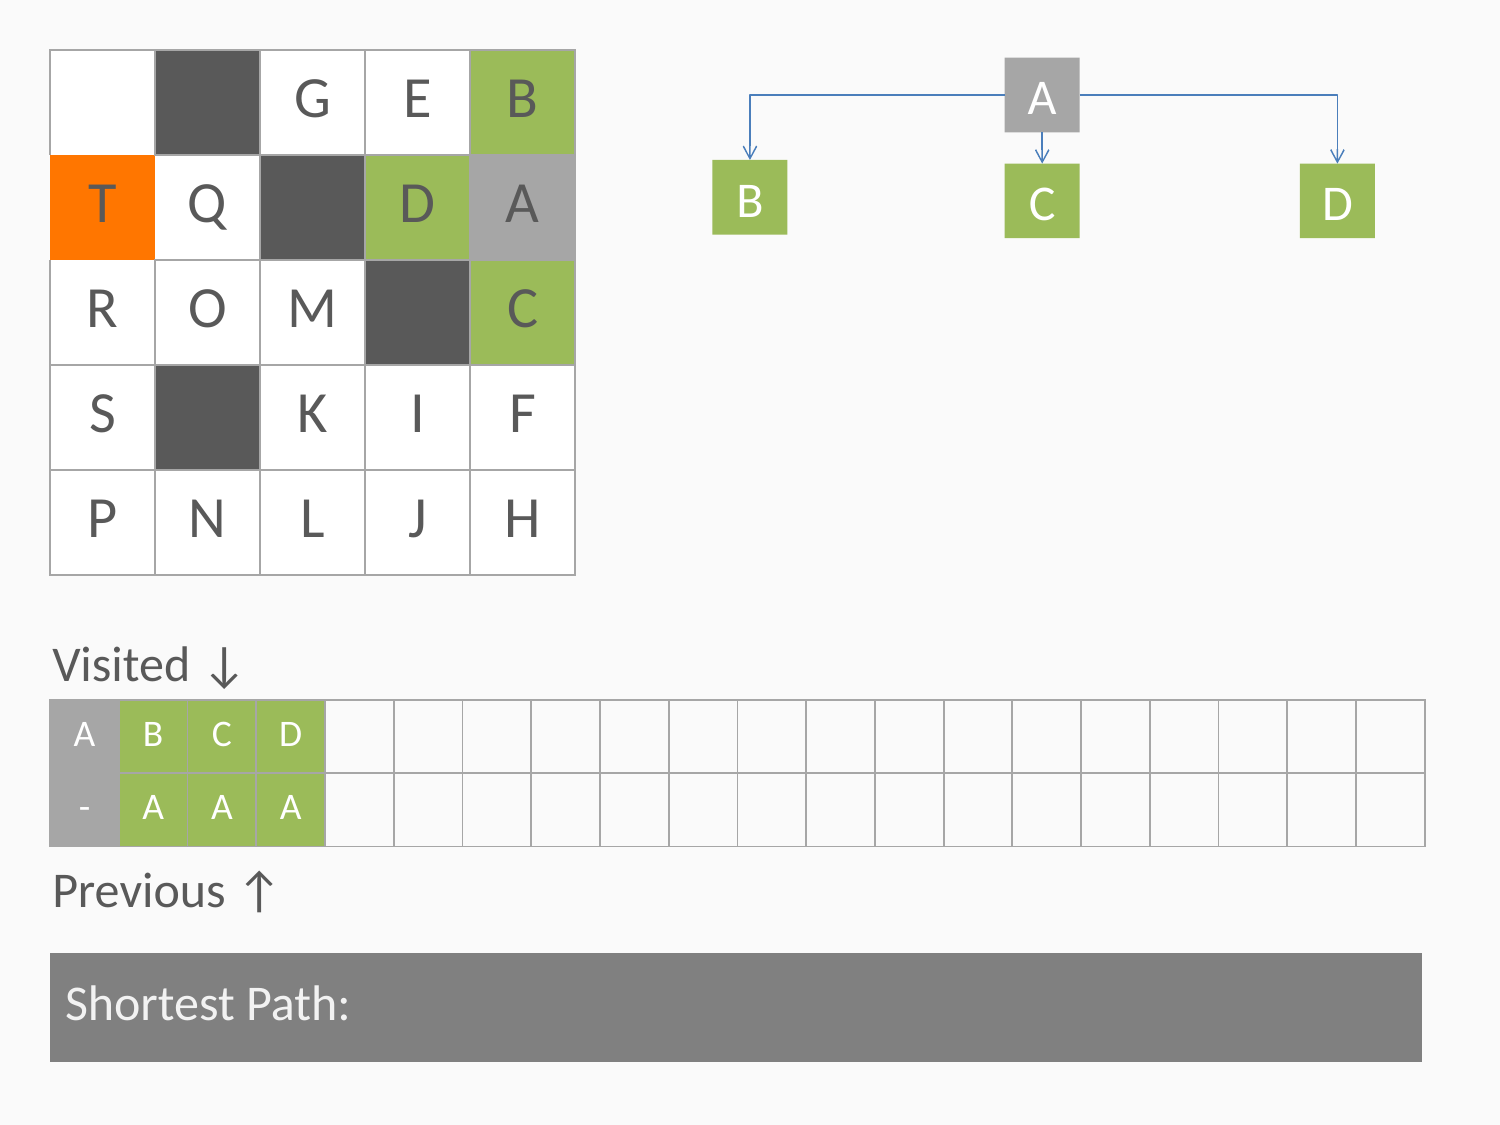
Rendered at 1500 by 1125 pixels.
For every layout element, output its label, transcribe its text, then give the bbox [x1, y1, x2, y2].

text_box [1079, 95, 1338, 164]
table_cell [1357, 774, 1424, 846]
table_cell P [51, 471, 154, 574]
table_cell [326, 774, 393, 846]
table_header [670, 701, 737, 772]
table_cell [738, 774, 805, 846]
table_cell A [471, 156, 574, 259]
table_cell [601, 774, 668, 846]
table_cell [261, 156, 364, 259]
table_cell O [156, 261, 259, 364]
table_header [532, 701, 599, 772]
text_box Previous ↑ [37, 849, 374, 925]
table_header [51, 51, 154, 155]
text_box Visited ↓ [37, 624, 374, 699]
table_header D [257, 701, 324, 772]
table_cell J [366, 471, 469, 574]
text_box D [1299, 163, 1375, 239]
table_header Shortest Path: [50, 953, 422, 1062]
table_cell C [471, 261, 574, 364]
table_cell K [261, 366, 364, 469]
table_cell [1013, 774, 1080, 846]
table_cell [670, 774, 737, 846]
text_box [749, 95, 1005, 161]
table_cell D [366, 156, 469, 259]
text_box C [1004, 163, 1080, 239]
table_header [395, 701, 462, 772]
text_box A [1004, 57, 1080, 133]
table_header B [120, 701, 187, 772]
table_header [1013, 701, 1080, 772]
table_header E [366, 51, 469, 154]
table_cell [945, 774, 1011, 846]
table_header [422, 953, 1422, 1062]
table_cell [463, 774, 530, 846]
table_header [738, 701, 805, 772]
table_header C [188, 701, 255, 772]
table_cell [366, 261, 469, 364]
table_header [1219, 701, 1286, 772]
table_cell - [51, 774, 118, 846]
table_cell L [261, 471, 364, 574]
table_cell N [156, 471, 259, 574]
table_header [1288, 701, 1355, 772]
table_header [1151, 701, 1218, 772]
table_cell [1288, 774, 1355, 846]
table_cell [1151, 774, 1218, 846]
table_header [601, 701, 668, 772]
table_cell [1082, 774, 1149, 846]
table_cell F [471, 366, 574, 469]
table_header [326, 701, 393, 772]
table_header [156, 51, 259, 154]
table_cell Q [155, 156, 259, 259]
table_cell H [471, 471, 574, 574]
table_header [807, 701, 874, 772]
table_cell [876, 774, 943, 846]
table_cell M [261, 261, 364, 364]
table_cell A [257, 774, 324, 846]
table_header [1357, 701, 1424, 772]
table_header G [261, 51, 364, 154]
table_cell [1219, 774, 1286, 846]
table_header [463, 701, 530, 772]
table_cell I [366, 366, 469, 469]
table_header [876, 701, 943, 772]
table_cell [807, 774, 874, 846]
table_cell A [188, 774, 255, 846]
table_cell T [50, 155, 155, 260]
table_cell [156, 366, 259, 469]
table_cell [395, 774, 462, 846]
text_box B [712, 159, 788, 235]
table_header [1082, 701, 1149, 772]
table_header B [471, 51, 574, 154]
table_cell R [51, 260, 154, 364]
table_cell [532, 774, 599, 846]
table_header A [51, 701, 118, 772]
table_header [945, 701, 1011, 772]
table_cell A [120, 774, 187, 846]
table_cell S [51, 366, 154, 469]
